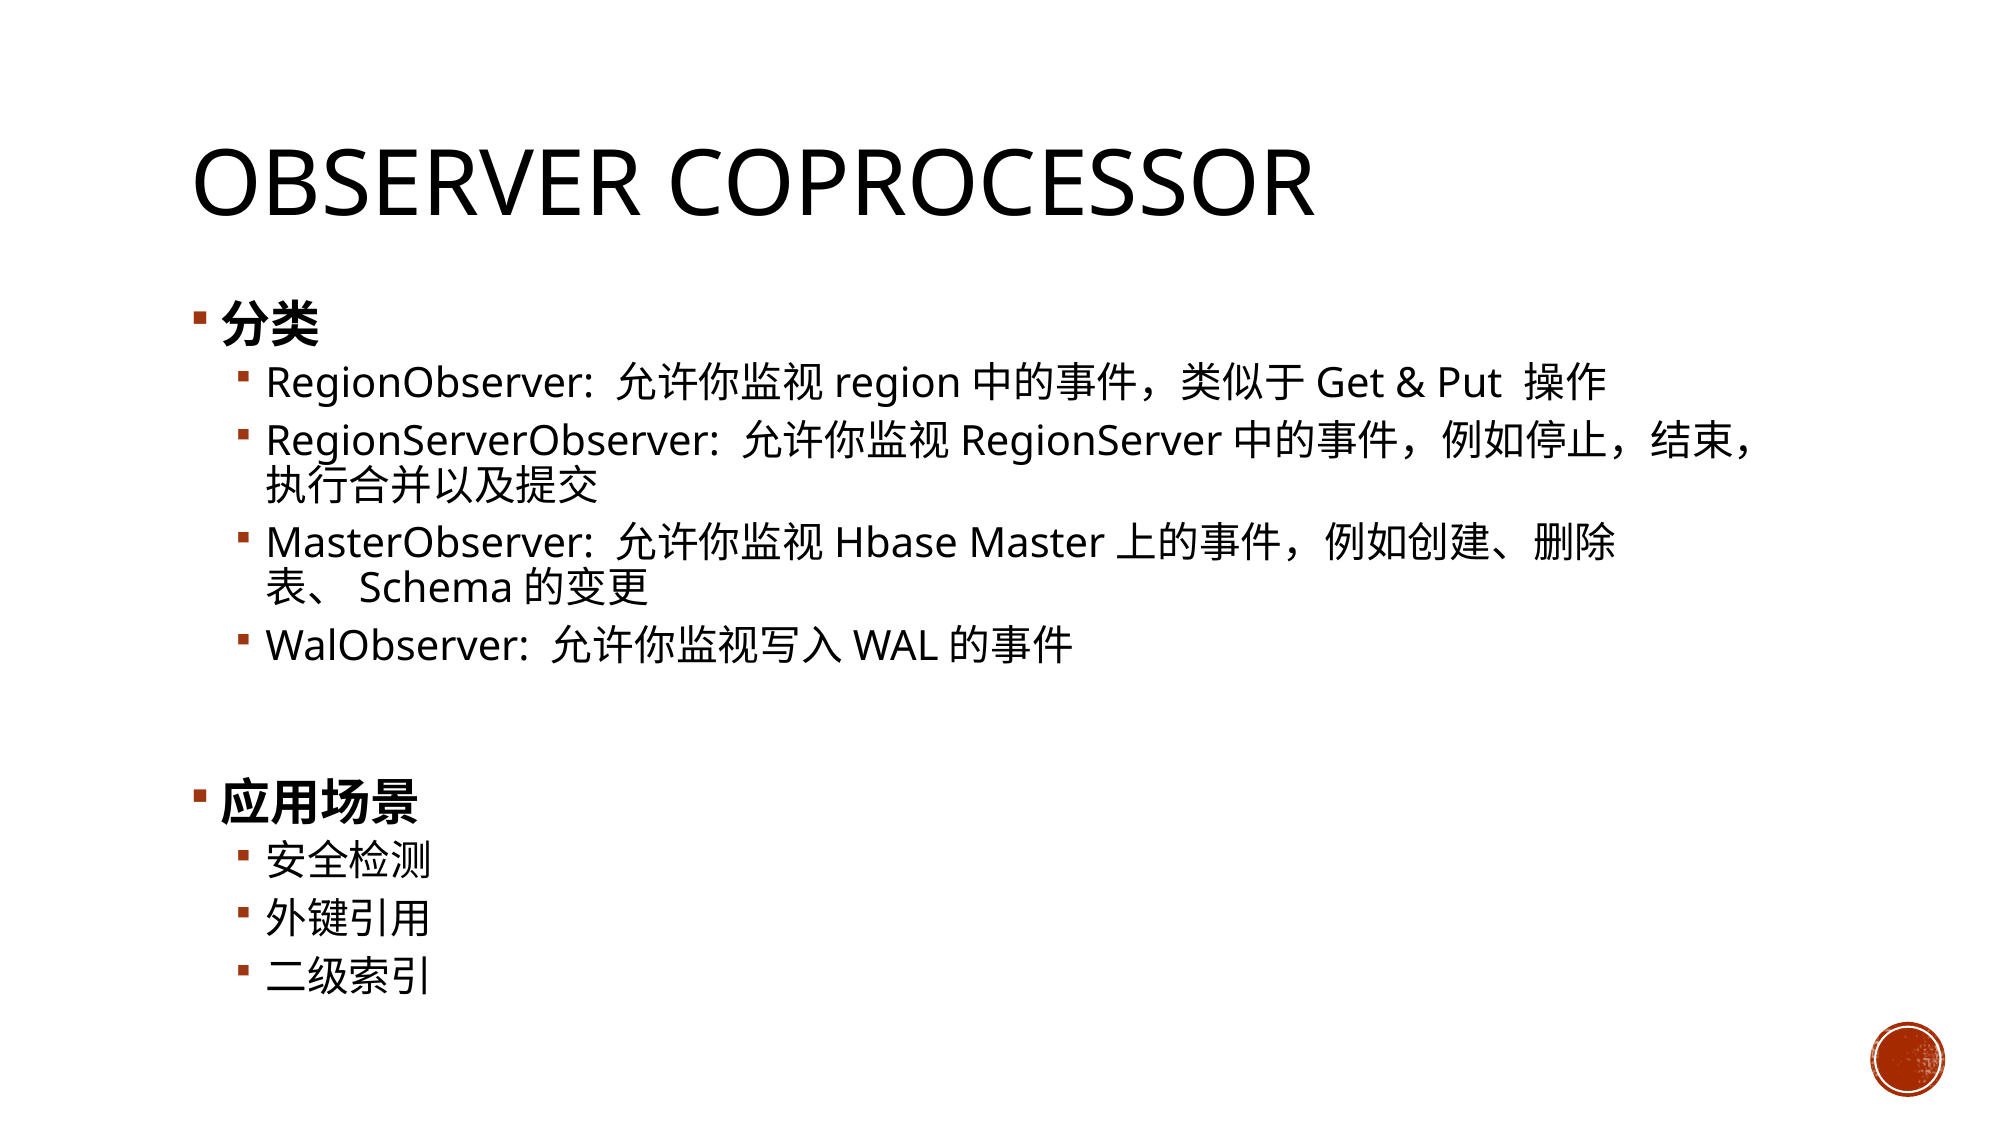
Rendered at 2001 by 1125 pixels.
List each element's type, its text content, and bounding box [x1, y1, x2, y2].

list 分类 RegionObserver: 允许你监视region中的事件，类似于Get & Put 操作 RegionServerObserver: 允许你监视RegionServer中的事件，例如停止，结束，执行合并以及提交 MasterObserver: 允许你监视Hbase Master上的事件，例如创建、删除表、Schema的变更 WalObserver: 允许你监视写入WAL的事件 应用场景 安全检测 外键引用 二级索引 [175, 291, 1826, 1013]
title Observer Coprocessor [175, 79, 1826, 291]
